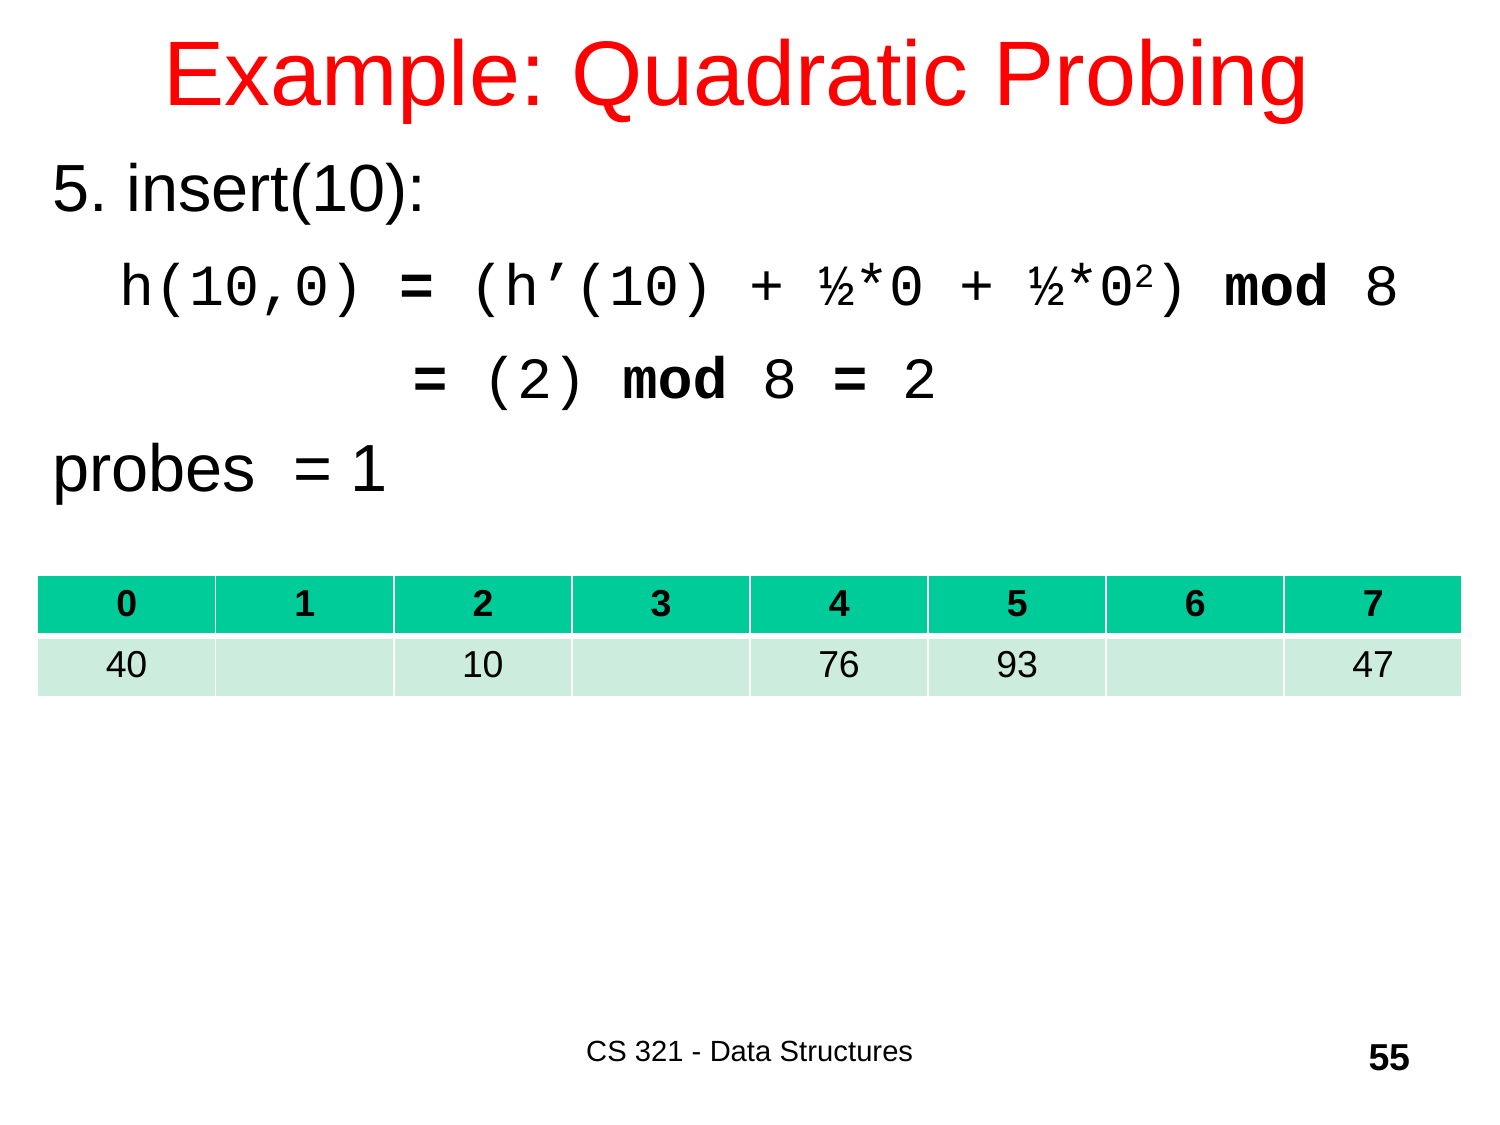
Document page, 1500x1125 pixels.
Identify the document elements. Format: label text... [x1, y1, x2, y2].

table_header 7 [1285, 576, 1461, 633]
table_cell [573, 639, 749, 696]
text_box 5. insert(10): h(10,0) = (h’(10) + ½*0 + ½*02) mod 8 = (2) mod 8 = 2 probes = 1 [37, 137, 1463, 538]
table_cell 10 [395, 639, 571, 696]
table_cell 40 [38, 639, 215, 696]
table_header 0 [38, 576, 215, 633]
table_header 6 [1107, 576, 1283, 633]
table_header 1 [216, 576, 393, 633]
title Example: Quadratic Probing [112, 0, 1388, 137]
table_cell [1107, 639, 1283, 696]
footer CS 321 - Data Structures [462, 1024, 1038, 1101]
table_cell [216, 639, 393, 696]
slide_number 55 [1112, 1024, 1426, 1101]
table_header 4 [751, 576, 927, 633]
table_header 5 [929, 576, 1105, 633]
table_header 2 [395, 576, 571, 633]
table_cell 93 [929, 639, 1105, 696]
table_header 3 [573, 576, 749, 633]
table_cell 76 [751, 639, 927, 696]
table_cell 47 [1285, 639, 1461, 696]
